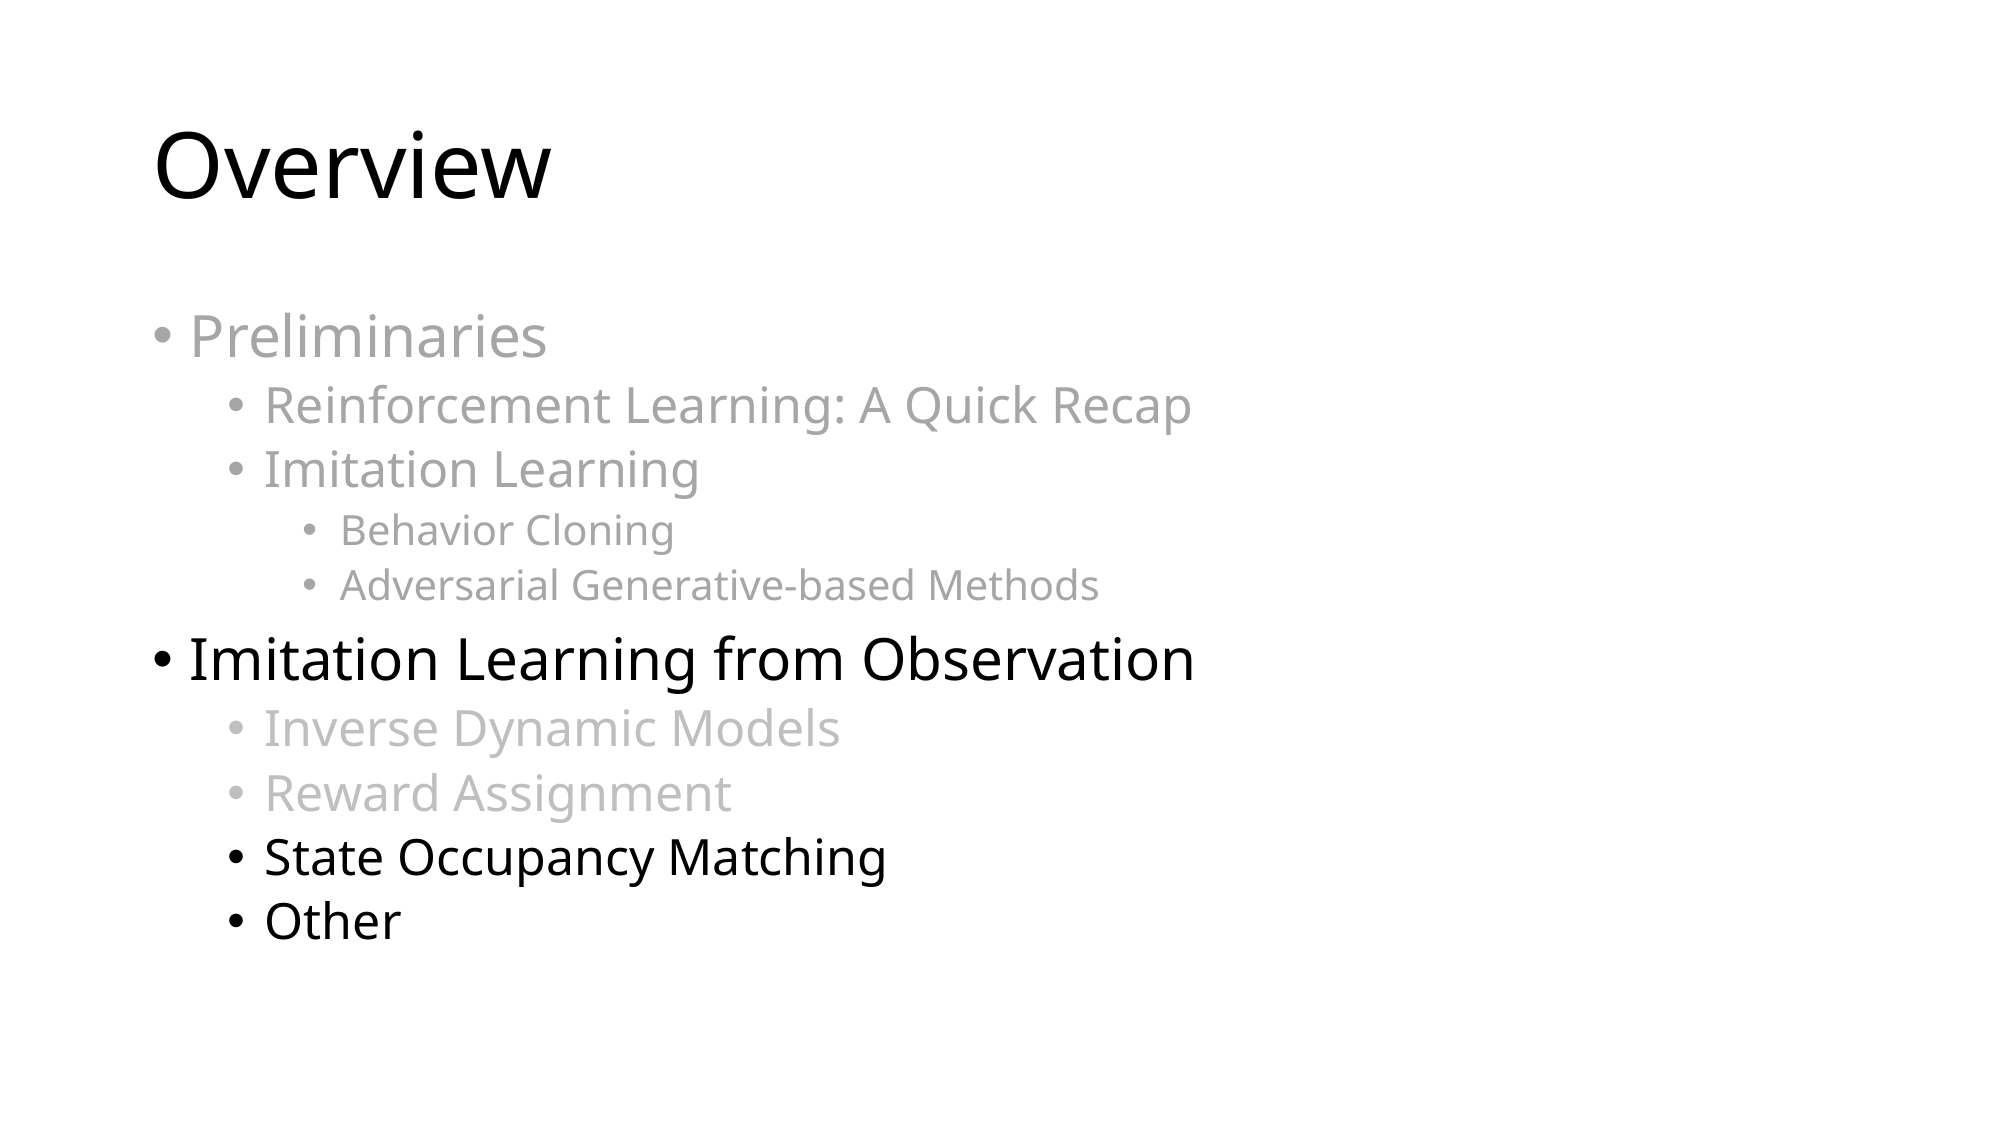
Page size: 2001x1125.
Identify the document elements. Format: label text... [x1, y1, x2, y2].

list Preliminaries Reinforcement Learning: A Quick Recap Imitation Learning Behavior Cloning Adversarial Generative-based Methods Imitation Learning from Observation Inverse Dynamic Models Reward Assignment State Occupancy Matching Other [137, 299, 1863, 1014]
title Overview [137, 59, 1863, 278]
